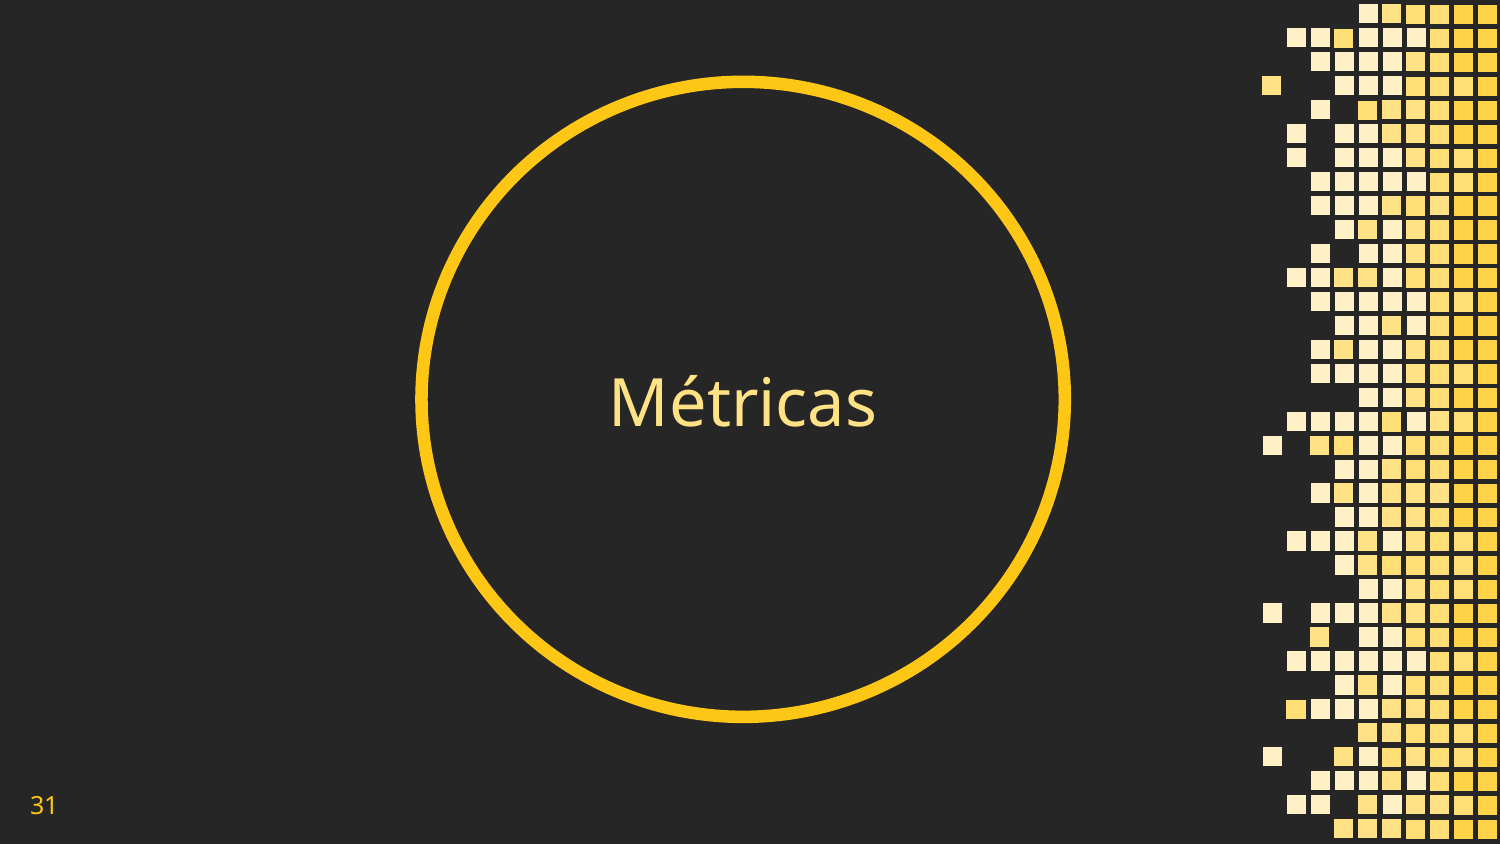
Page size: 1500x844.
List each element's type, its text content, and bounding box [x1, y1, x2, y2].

text_box Métricas [421, 81, 1065, 717]
slide_number 31 [15, 774, 105, 839]
